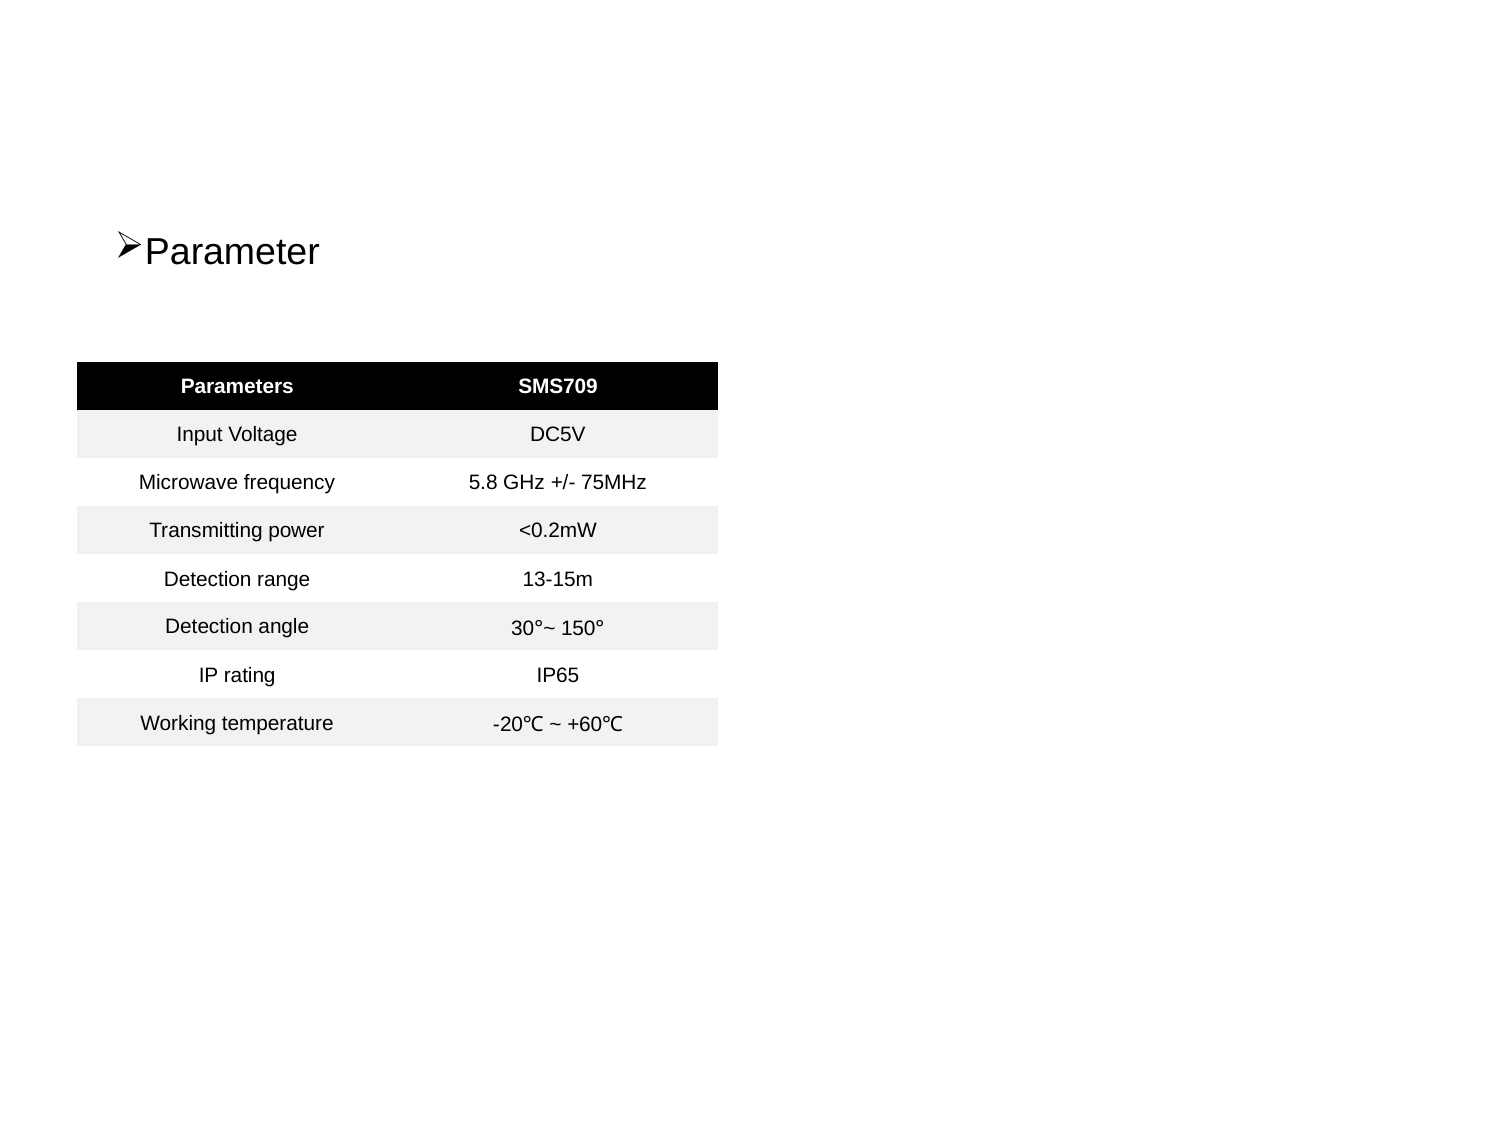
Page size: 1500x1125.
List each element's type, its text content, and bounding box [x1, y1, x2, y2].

table_cell DC5V [398, 410, 718, 458]
table_cell Detection range [77, 554, 398, 602]
table_cell Detection angle [77, 602, 398, 650]
table_cell Working temperature [77, 698, 398, 746]
table_cell Input Voltage [77, 410, 398, 458]
table_cell 30°~ 150° [398, 602, 718, 650]
table_cell 5.8 GHz +/- 75MHz [398, 458, 718, 506]
text_box Parameter [100, 219, 597, 280]
table_cell Microwave frequency [77, 458, 398, 506]
table_cell Transmitting power [77, 506, 398, 554]
table_header SMS709 [398, 362, 718, 410]
table_cell 13-15m [398, 554, 718, 602]
table_cell <0.2mW [398, 506, 718, 554]
table_header Parameters [77, 362, 398, 410]
table_cell IP65 [398, 650, 718, 698]
table_cell -20℃ ~ +60℃ [398, 698, 718, 746]
table_cell IP rating [77, 650, 398, 698]
